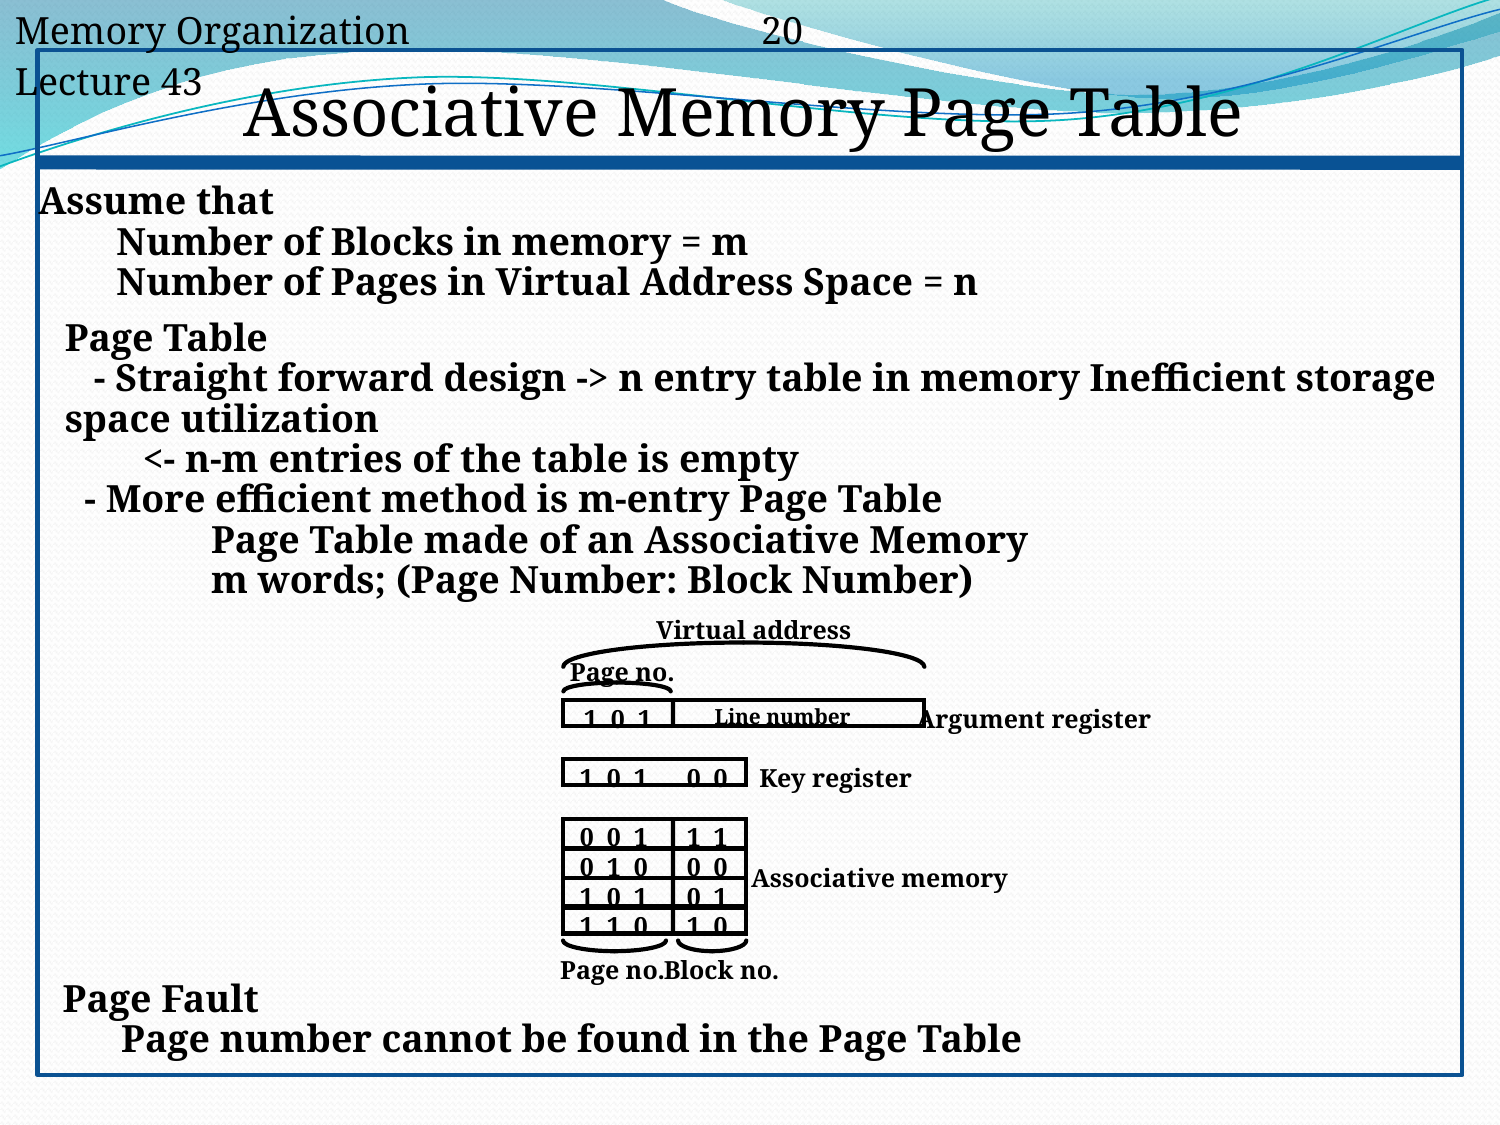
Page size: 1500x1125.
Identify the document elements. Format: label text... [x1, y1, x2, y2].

text_box Page Table - Straight forward design -> n entry table in memory Inefficient storage space utilization <- n-m entries of the table is empty - More efficient method is m-entry Page Table Page Table made of an Associative Memory m words; (Page Number: Block Number) [49, 311, 1463, 610]
text_box [35, 111, 1464, 1077]
text_box Page Fault Page number cannot be found in the Page Table [47, 972, 1038, 1068]
text_box Assume that Number of Blocks in memory = m Number of Pages in Virtual Address Space = n [23, 175, 995, 311]
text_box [552, 610, 1145, 993]
text_box Associative Memory Page Table [112, 62, 1375, 158]
text_box Memory Organization 20 Lecture 43 [0, 0, 1500, 111]
